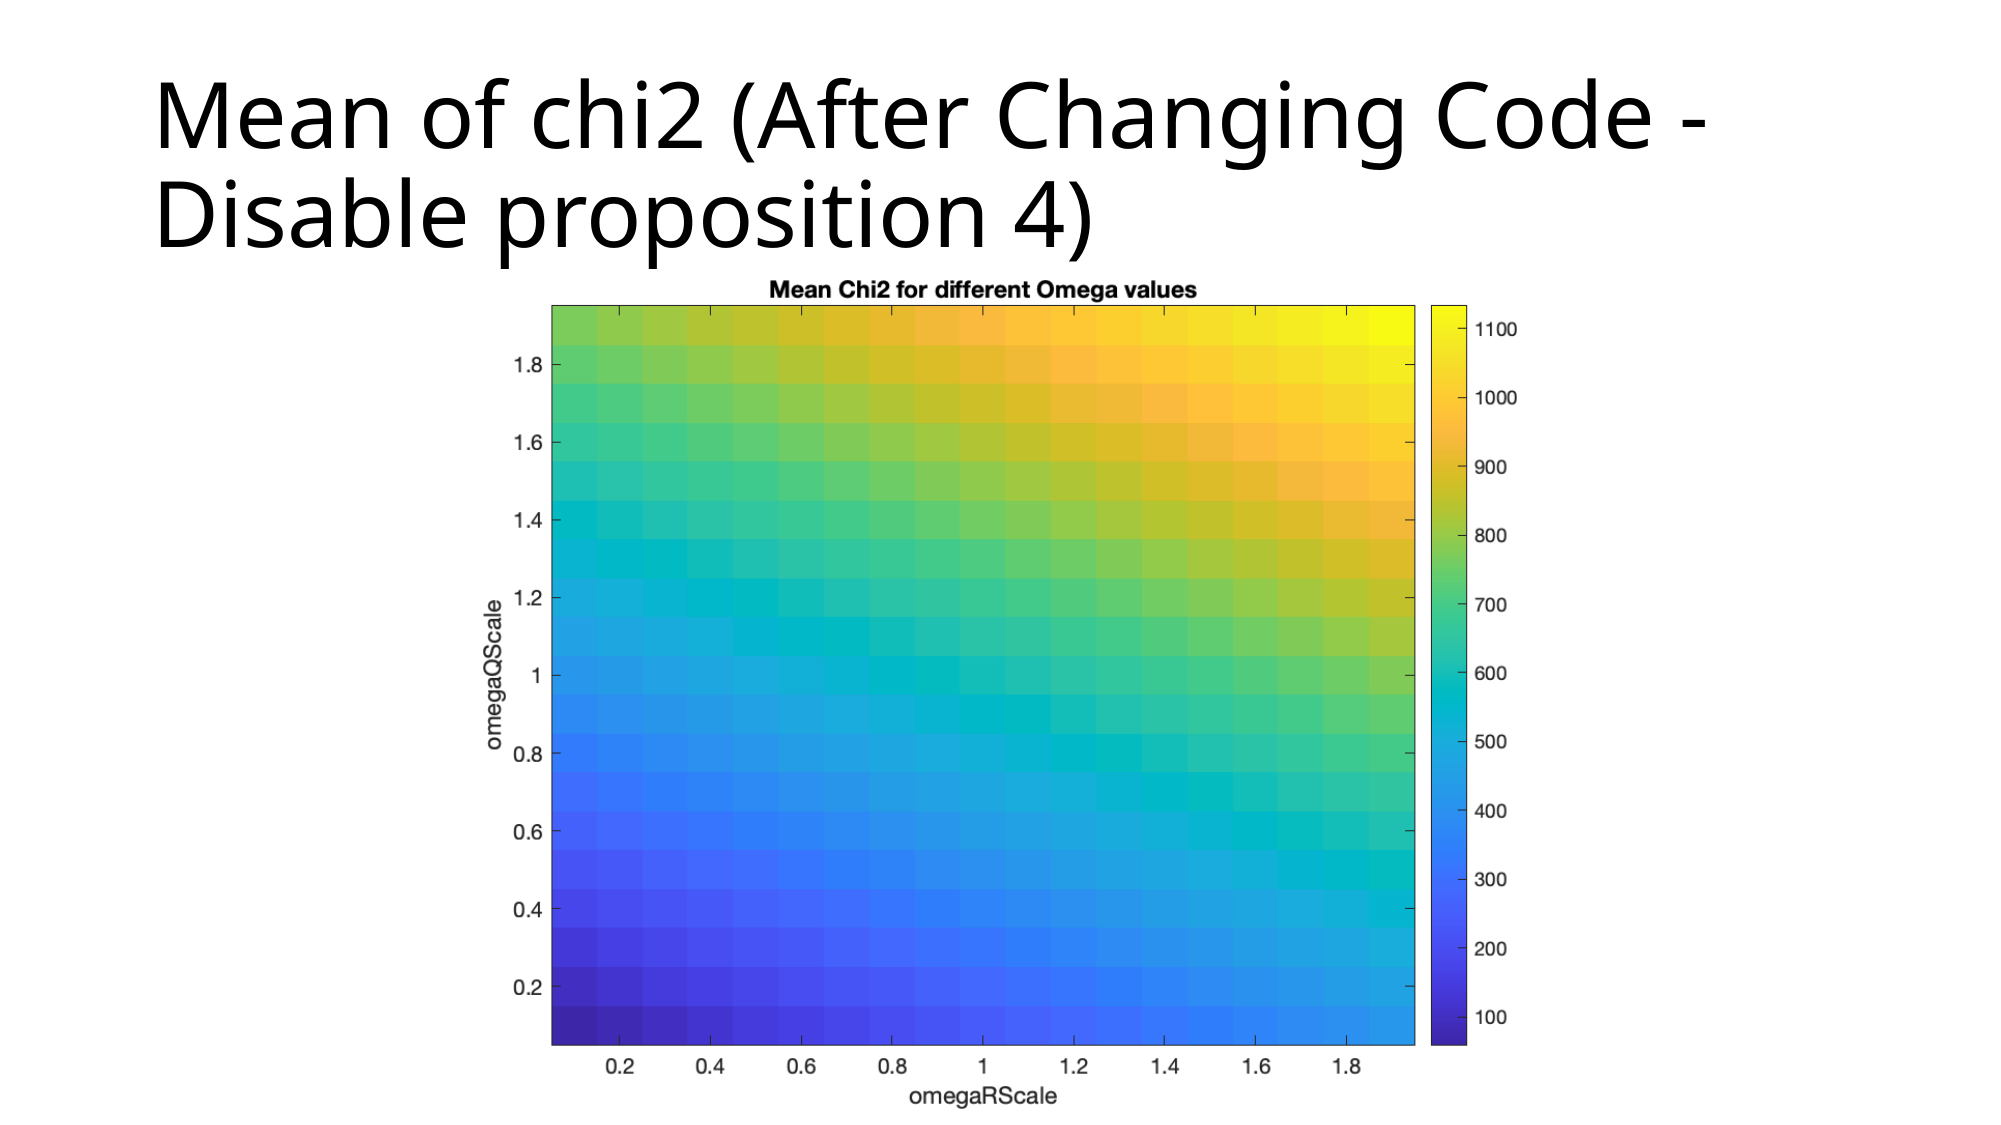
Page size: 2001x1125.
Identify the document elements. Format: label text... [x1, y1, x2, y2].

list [481, 277, 1519, 1111]
title Mean of chi2 (After Changing Code - Disable proposition 4) [137, 59, 1863, 278]
